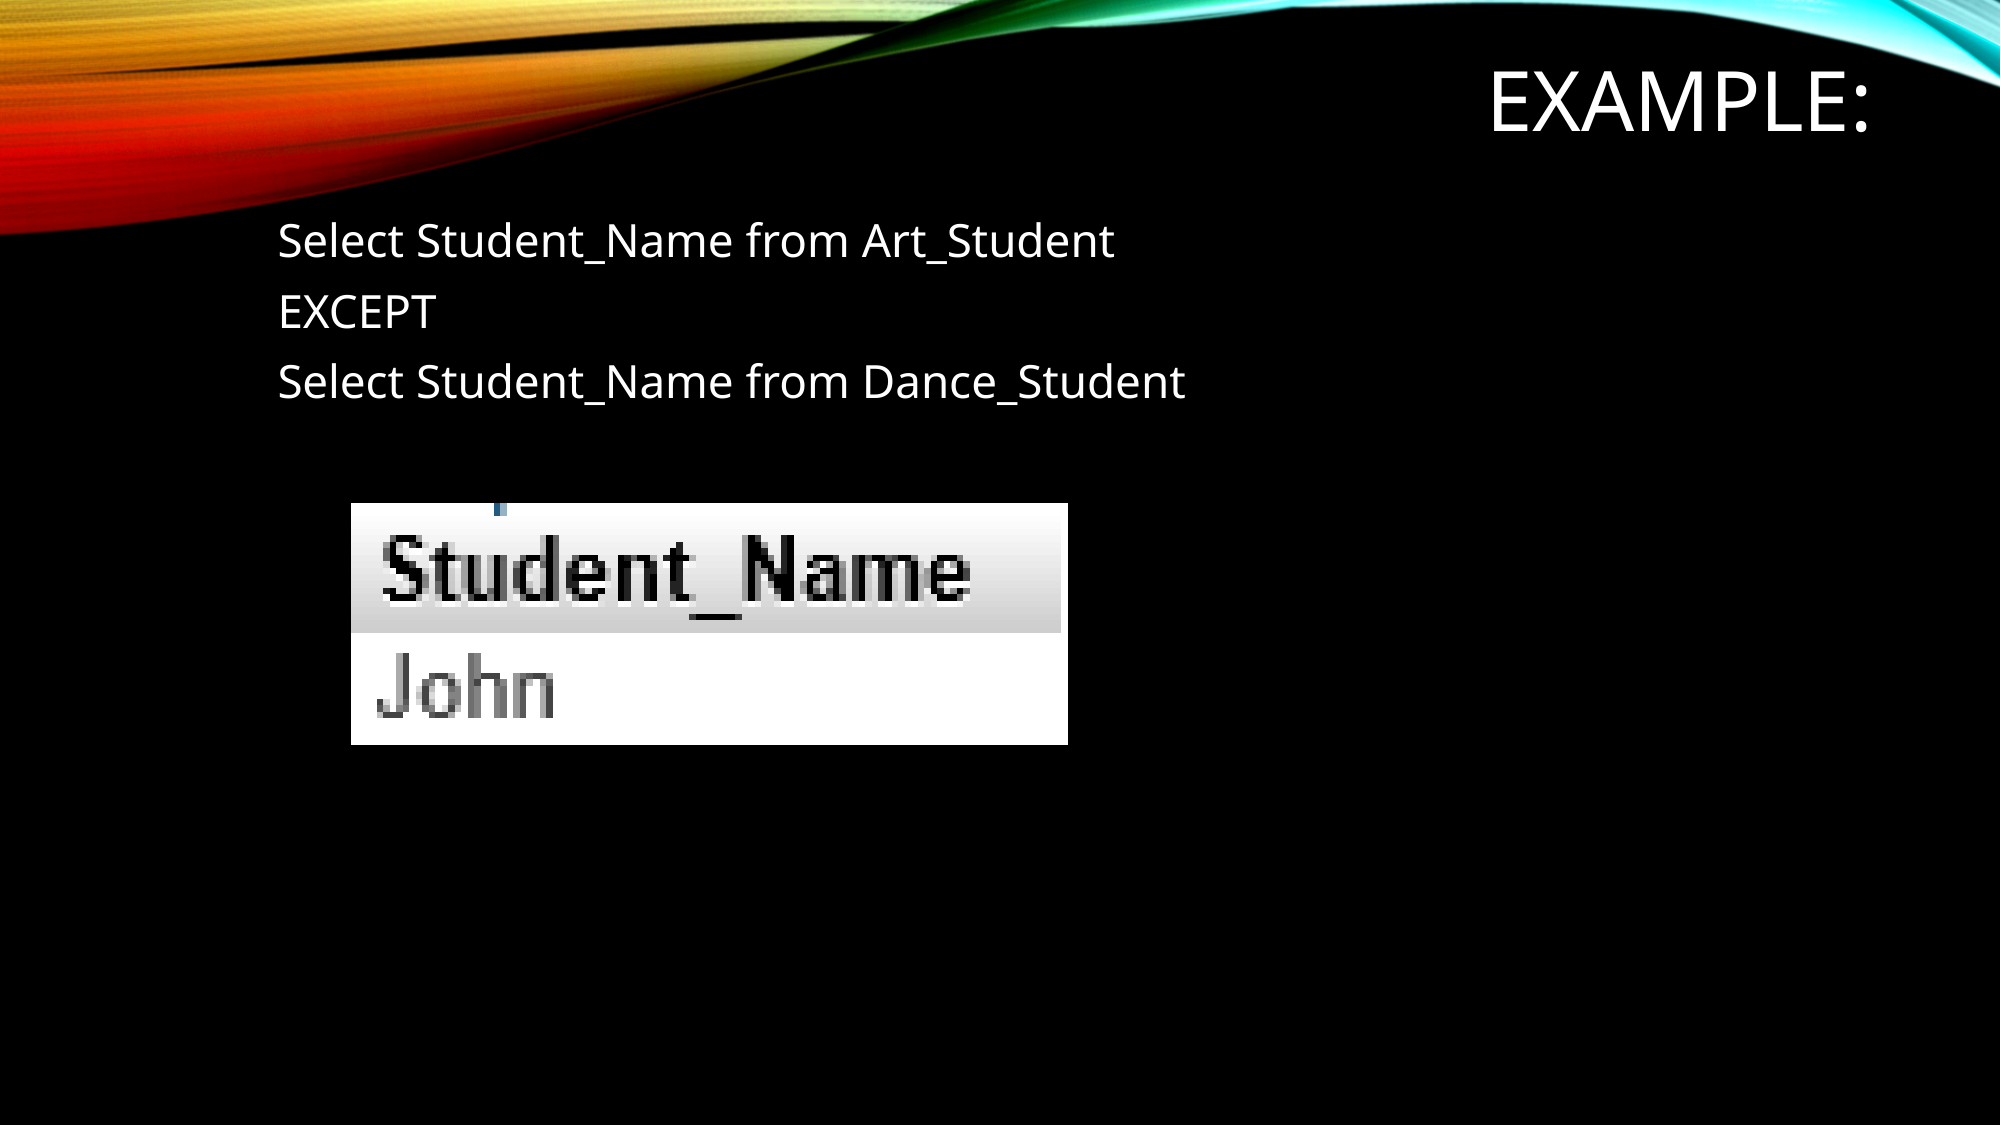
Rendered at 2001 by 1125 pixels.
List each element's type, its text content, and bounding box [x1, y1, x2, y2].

picture [350, 503, 1069, 745]
picture [0, 0, 474, 237]
list Select Student_Name from Art_Student EXCEPT Select Student_Name from Dance_Student [112, 210, 1888, 1125]
title Example: [474, 0, 1888, 210]
picture [1888, 0, 2000, 237]
